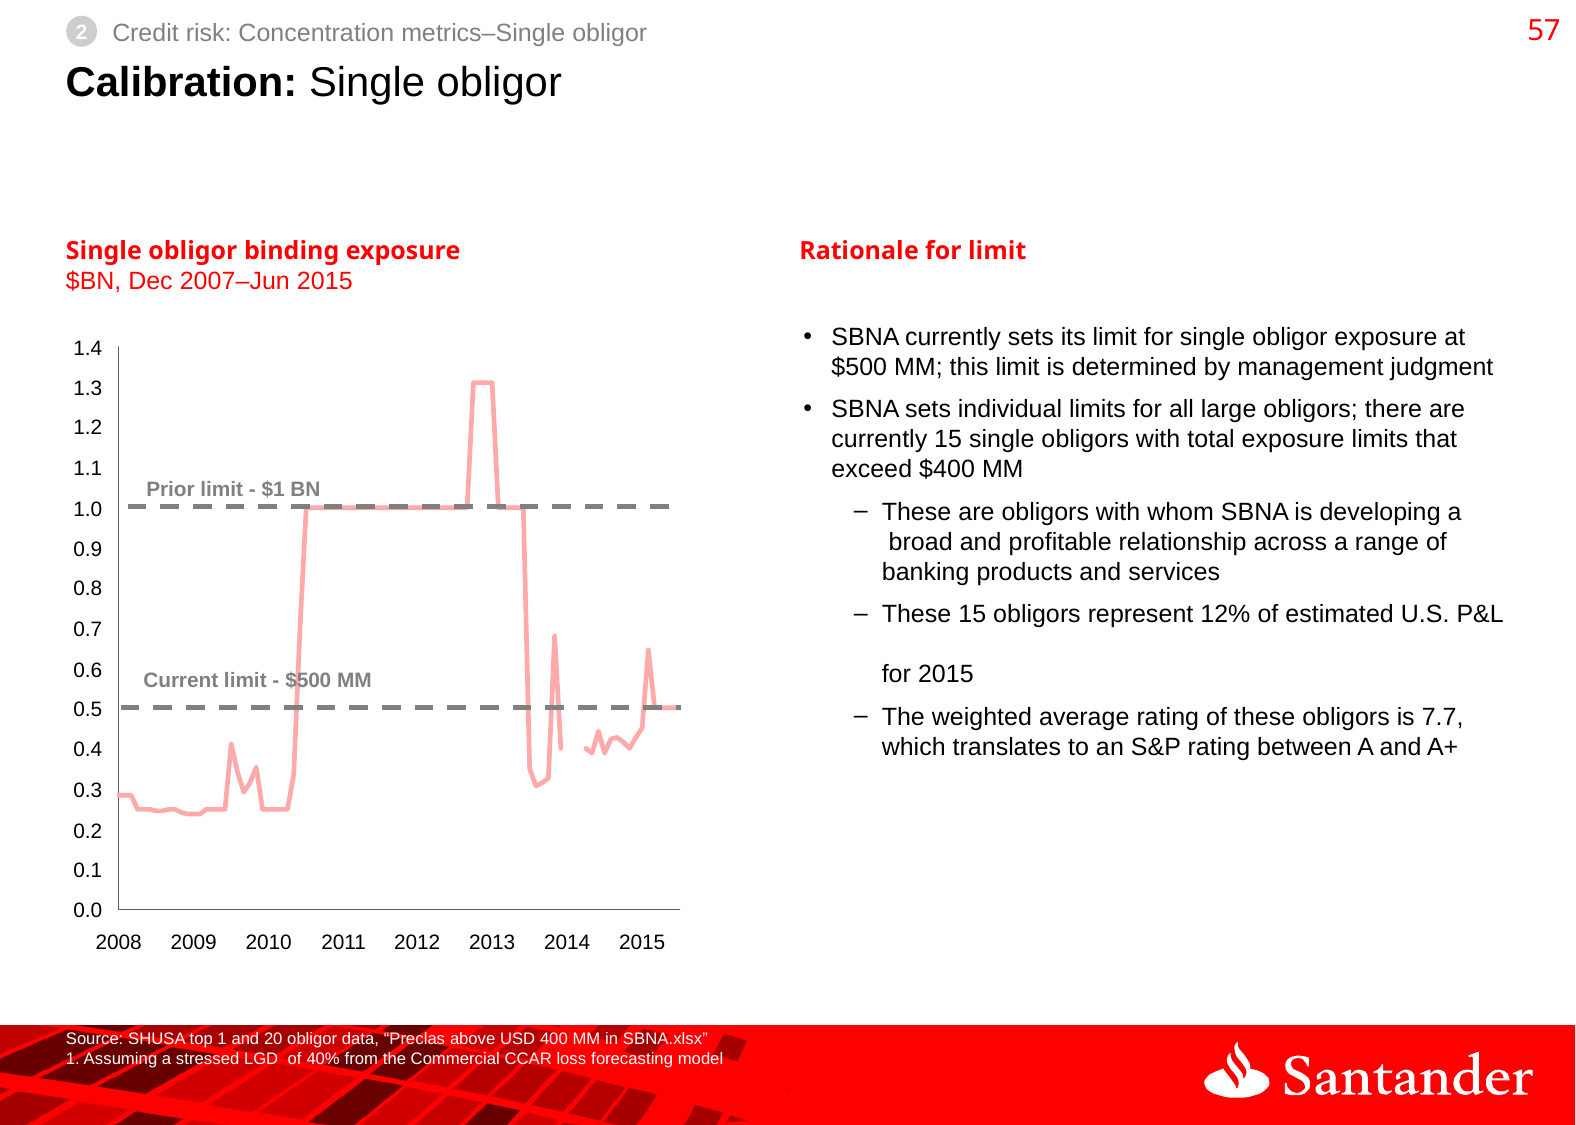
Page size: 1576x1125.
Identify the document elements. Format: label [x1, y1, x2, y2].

text_box [94, 928, 143, 954]
text_box [73, 330, 696, 927]
text_box [244, 928, 293, 954]
list [799, 234, 1509, 292]
list [803, 320, 1509, 664]
text_box [618, 928, 667, 954]
list [65, 234, 580, 290]
text_box [468, 928, 517, 954]
text_box [65, 15, 657, 47]
text_box [1512, 0, 1576, 63]
text_box [393, 928, 442, 954]
picture [0, 1025, 1576, 1125]
title [65, 62, 1509, 183]
text_box [319, 928, 368, 954]
text_box [169, 928, 218, 954]
text_box [543, 928, 592, 954]
text_box [65, 1027, 1491, 1068]
